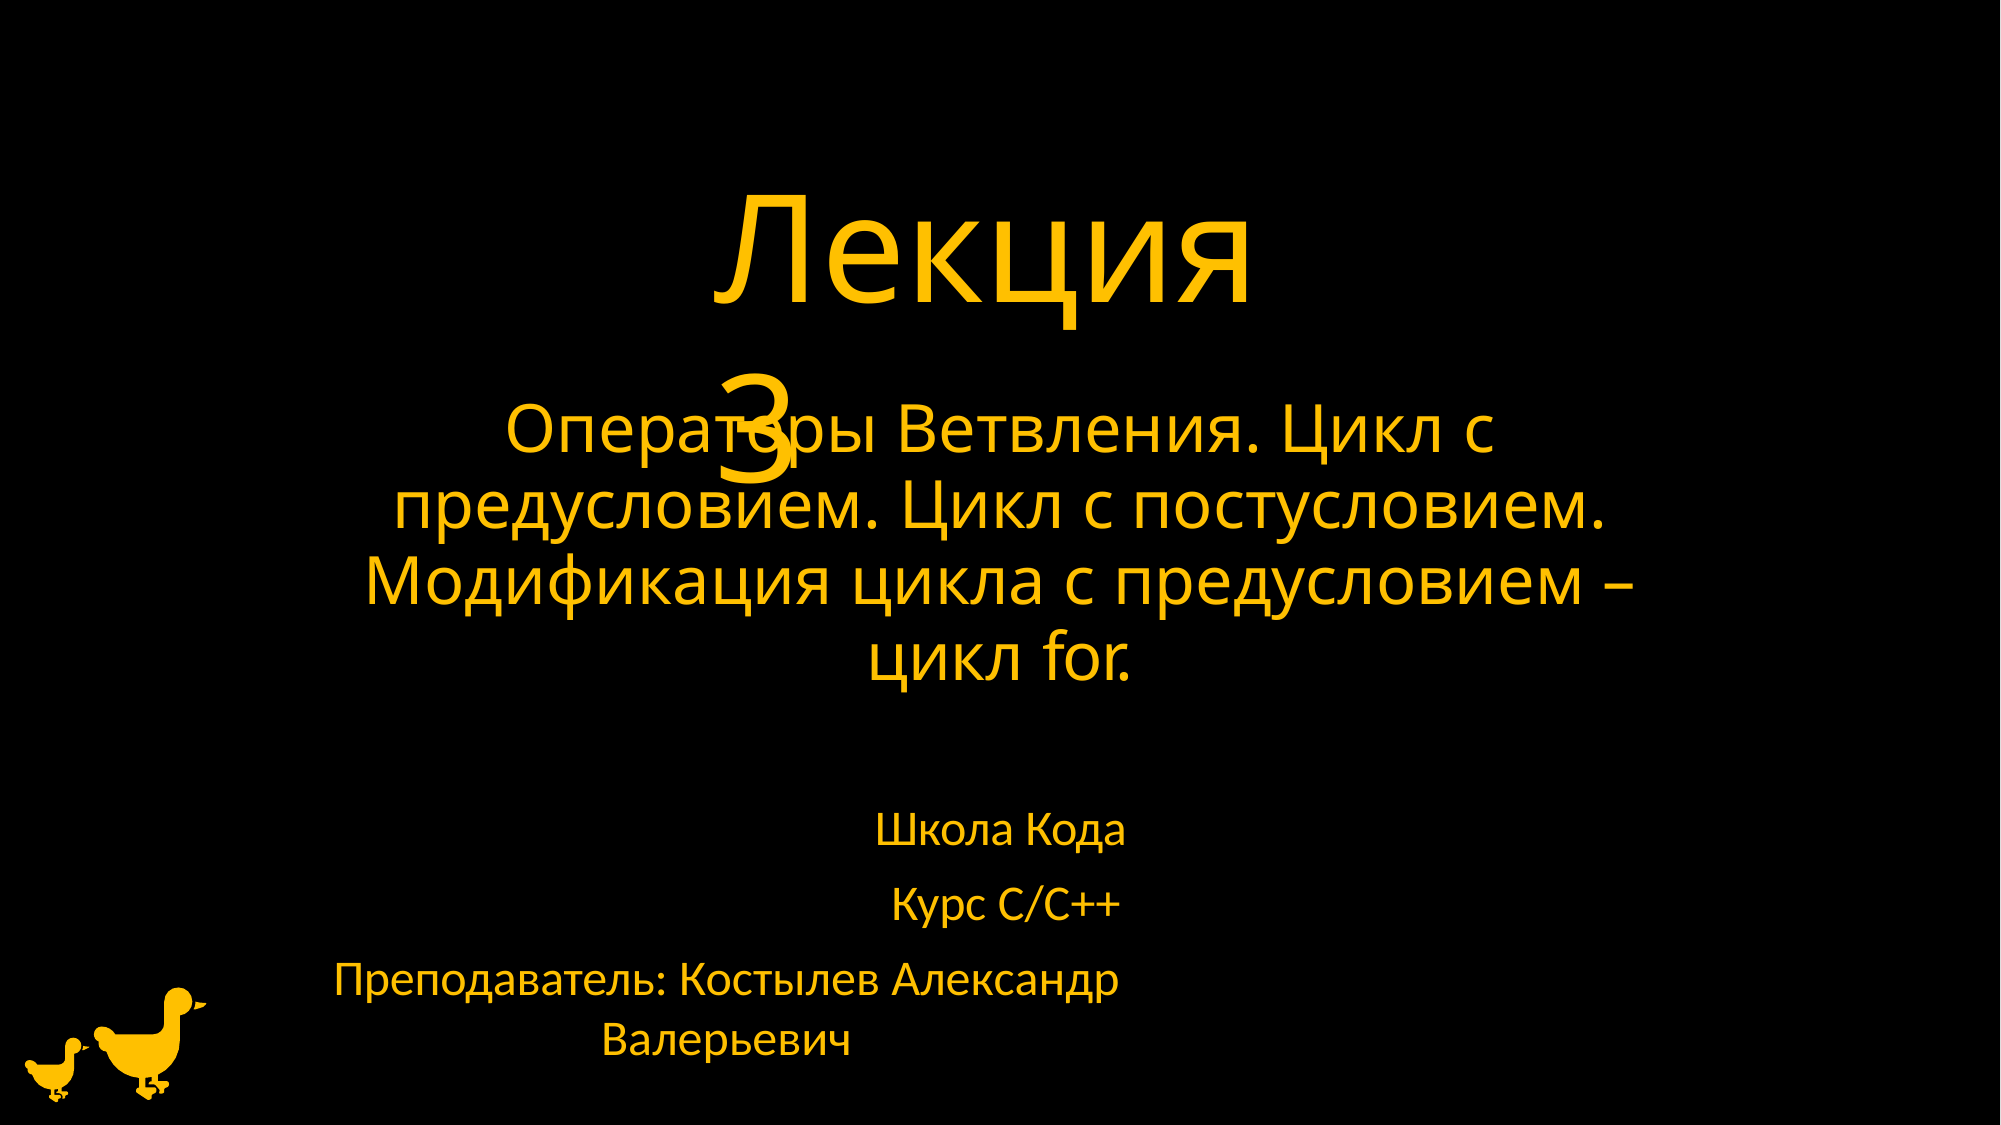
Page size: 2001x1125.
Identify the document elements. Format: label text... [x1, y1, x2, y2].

text_box [93, 987, 193, 1100]
text_box Операторы Ветвления. Цикл с предусловием. Цикл с постусловием. Модификация цикла с предусловием – цикл for. Школа Кода Курс С/С++ Преподаватель: Костылев Александр Валерьевич [324, 387, 1676, 1066]
text_box [24, 1037, 90, 1103]
text_box [193, 1001, 207, 1010]
title Лекция 3 [713, 150, 1287, 387]
